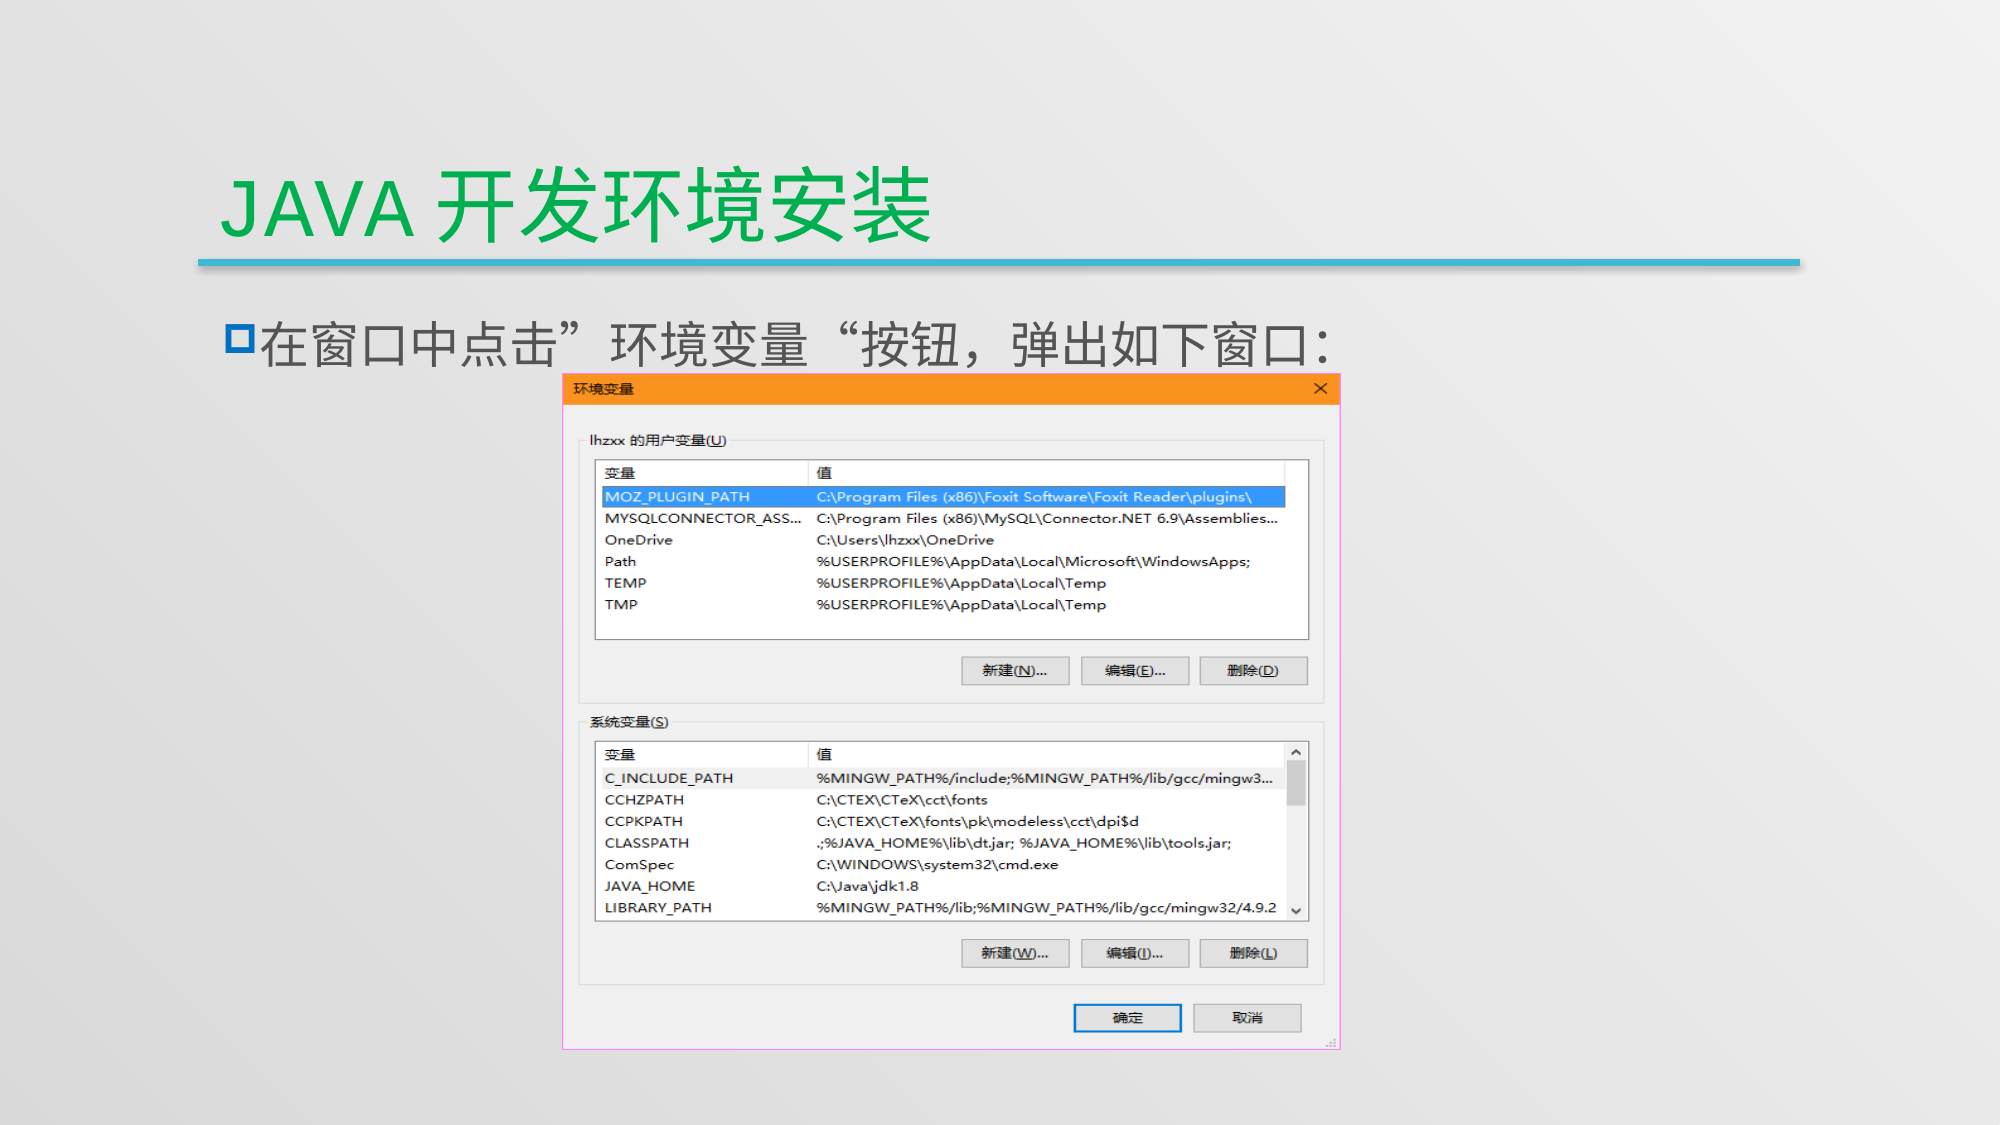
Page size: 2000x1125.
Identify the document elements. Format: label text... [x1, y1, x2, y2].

title java开发环境安装 [199, 45, 1800, 263]
picture [562, 373, 1341, 1051]
list 在窗口中点击”环境变量“按钮，弹出如下窗口： [199, 299, 1800, 1013]
